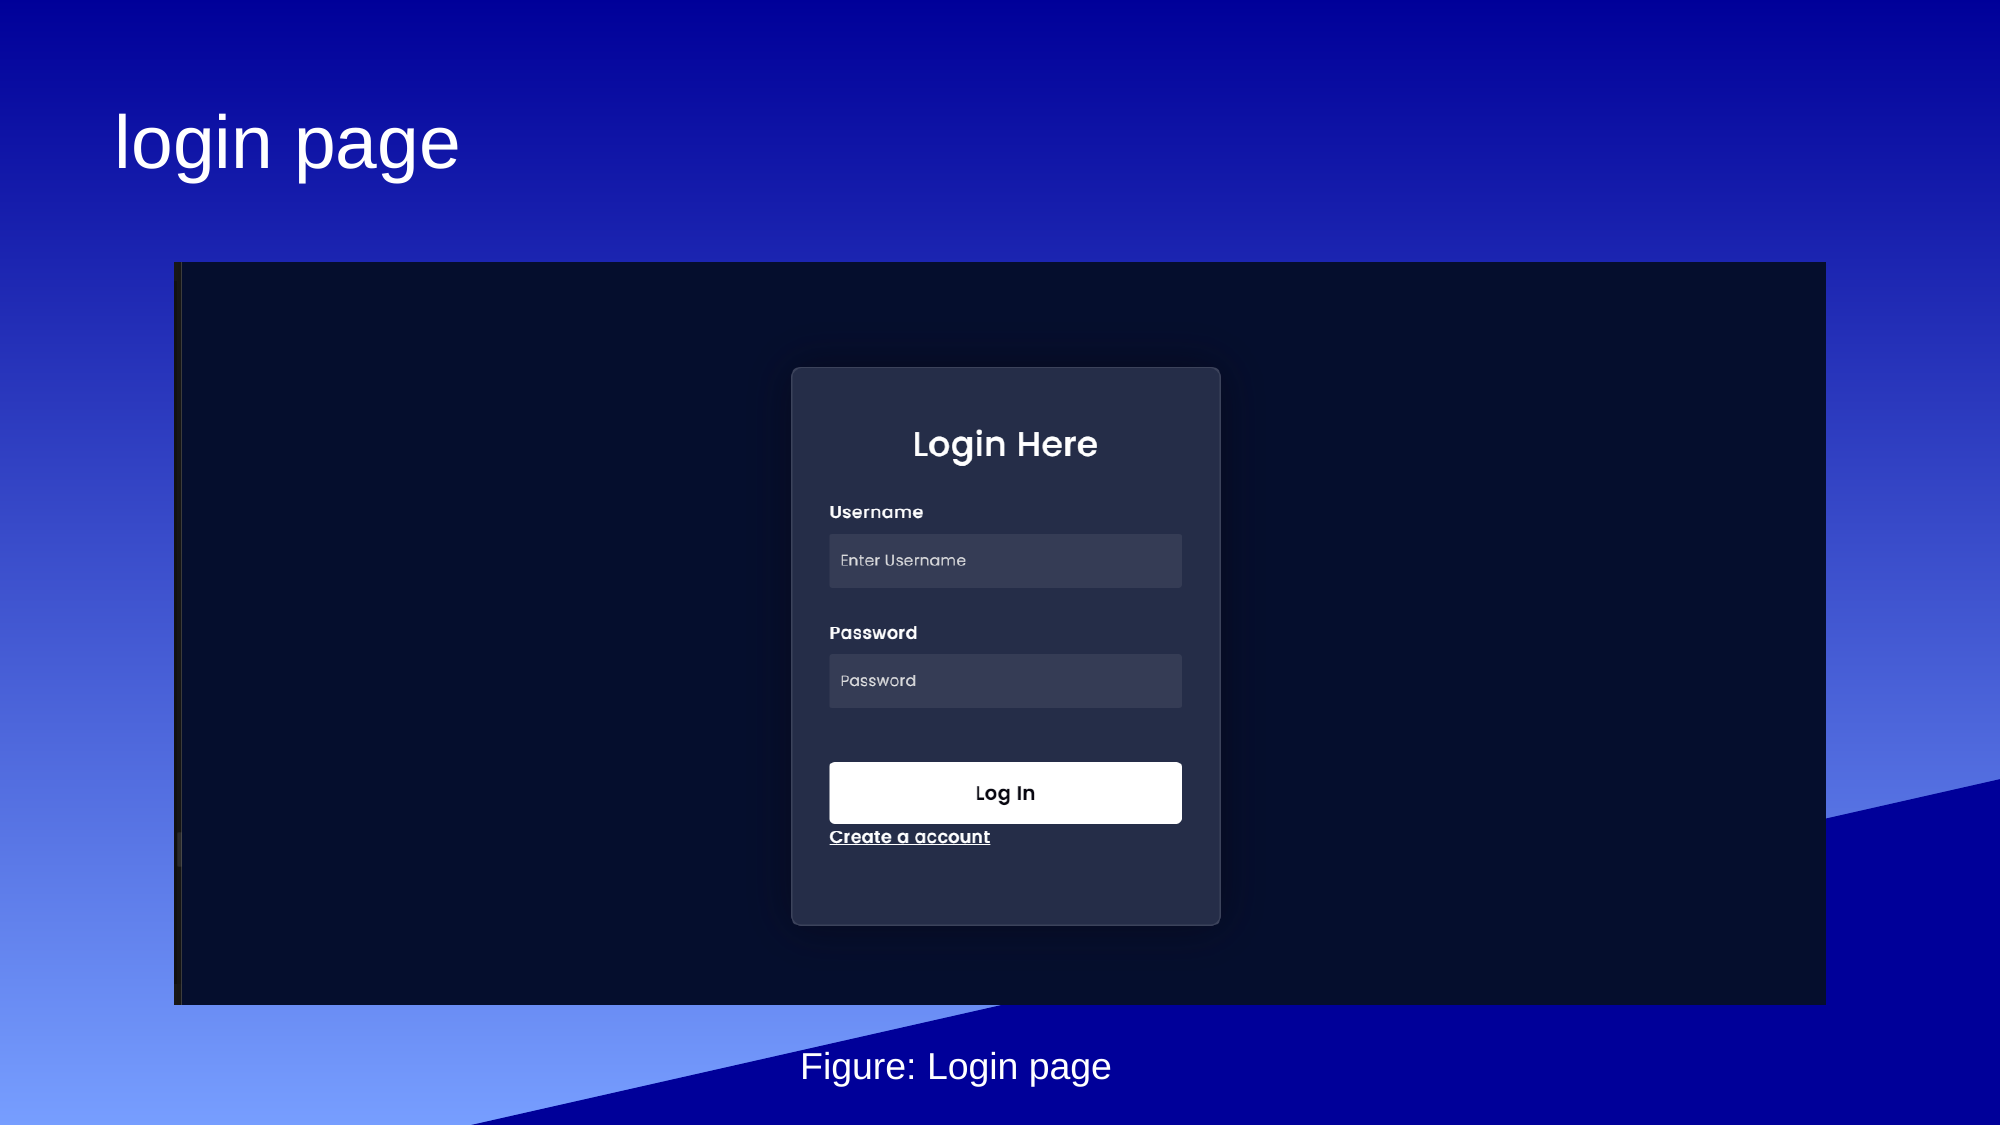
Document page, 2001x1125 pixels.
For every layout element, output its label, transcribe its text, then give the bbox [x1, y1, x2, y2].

title login page [99, 44, 1901, 233]
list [174, 262, 1826, 1005]
text_box Figure: Login page [785, 1034, 1127, 1095]
